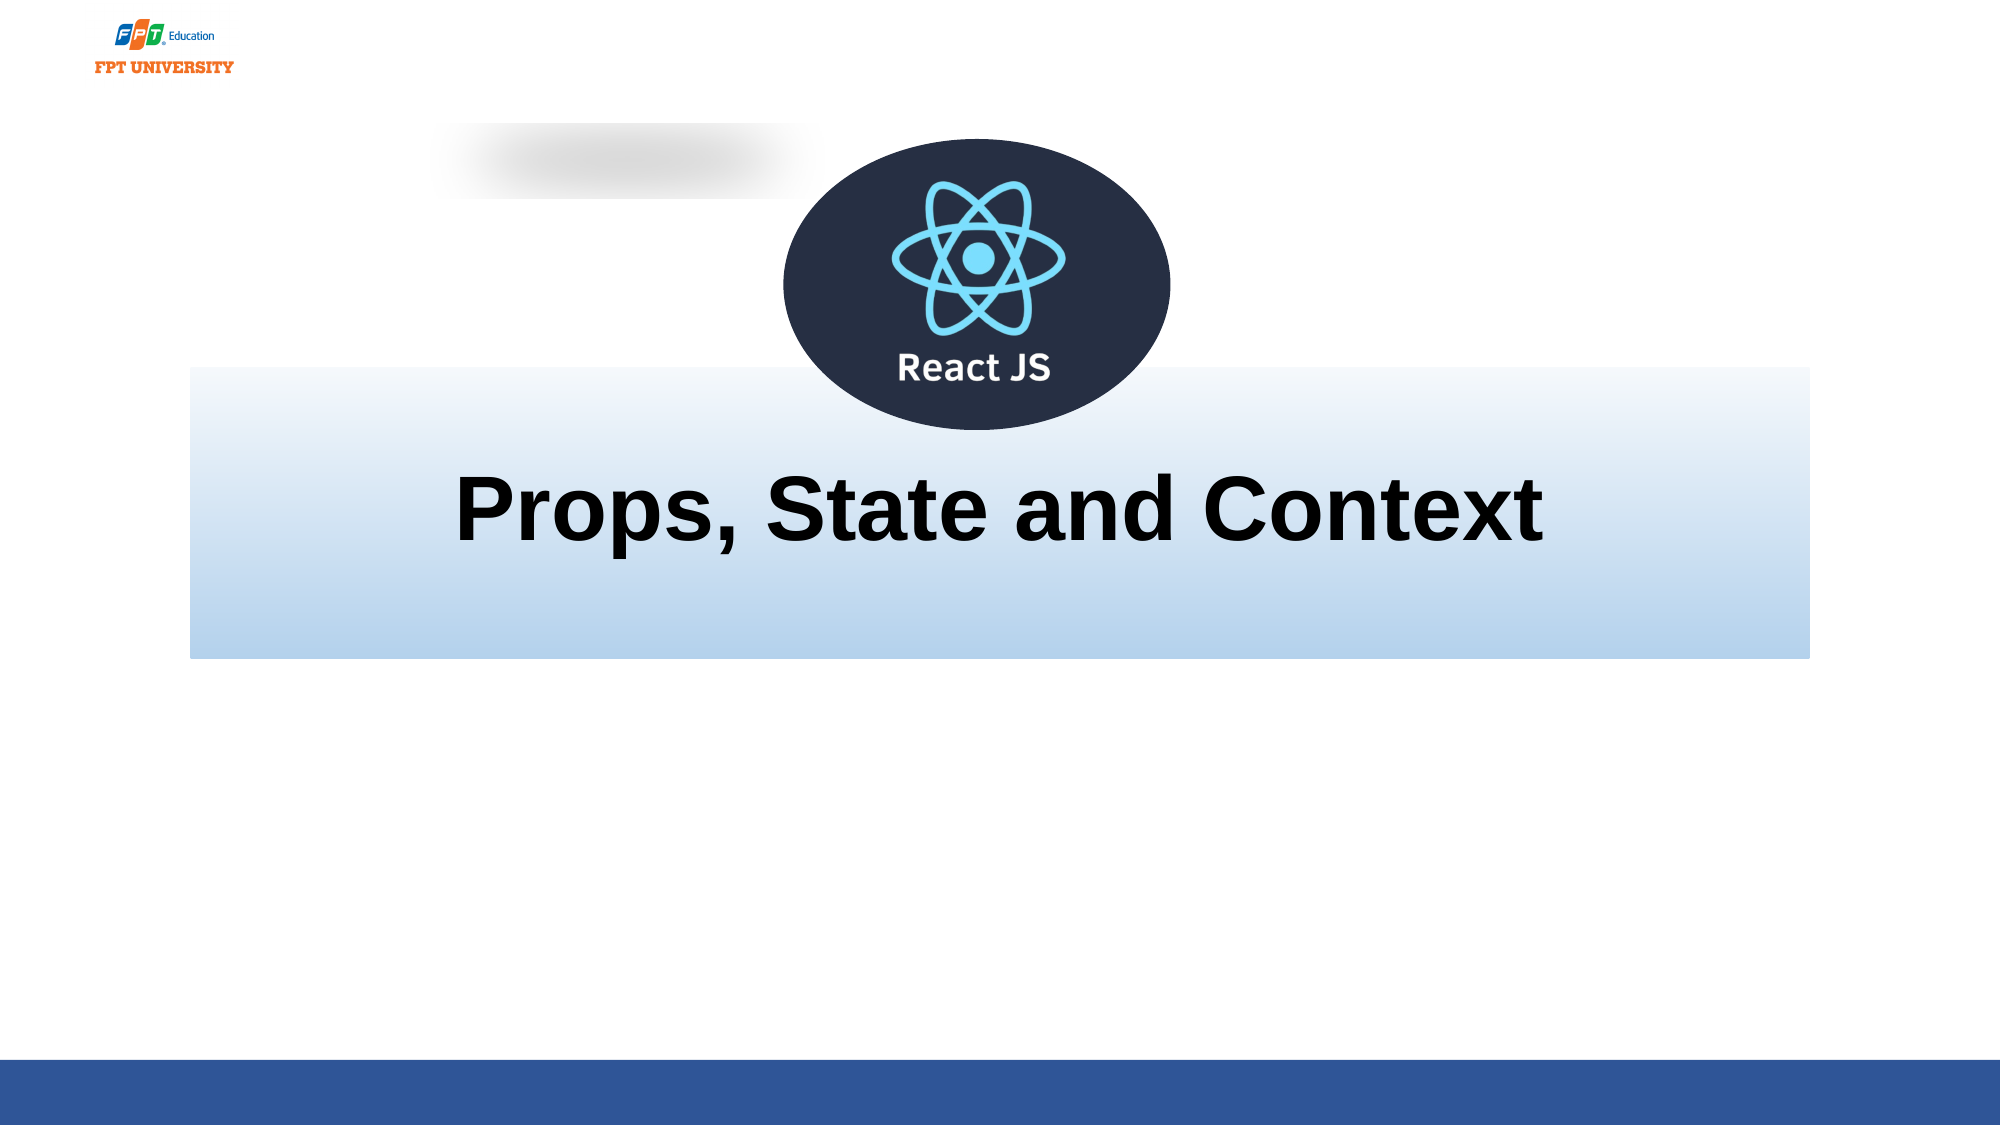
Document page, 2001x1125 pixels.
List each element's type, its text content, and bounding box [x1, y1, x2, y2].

title Props, State and Context [190, 367, 1810, 659]
picture [85, 3, 239, 88]
picture [783, 138, 1171, 431]
